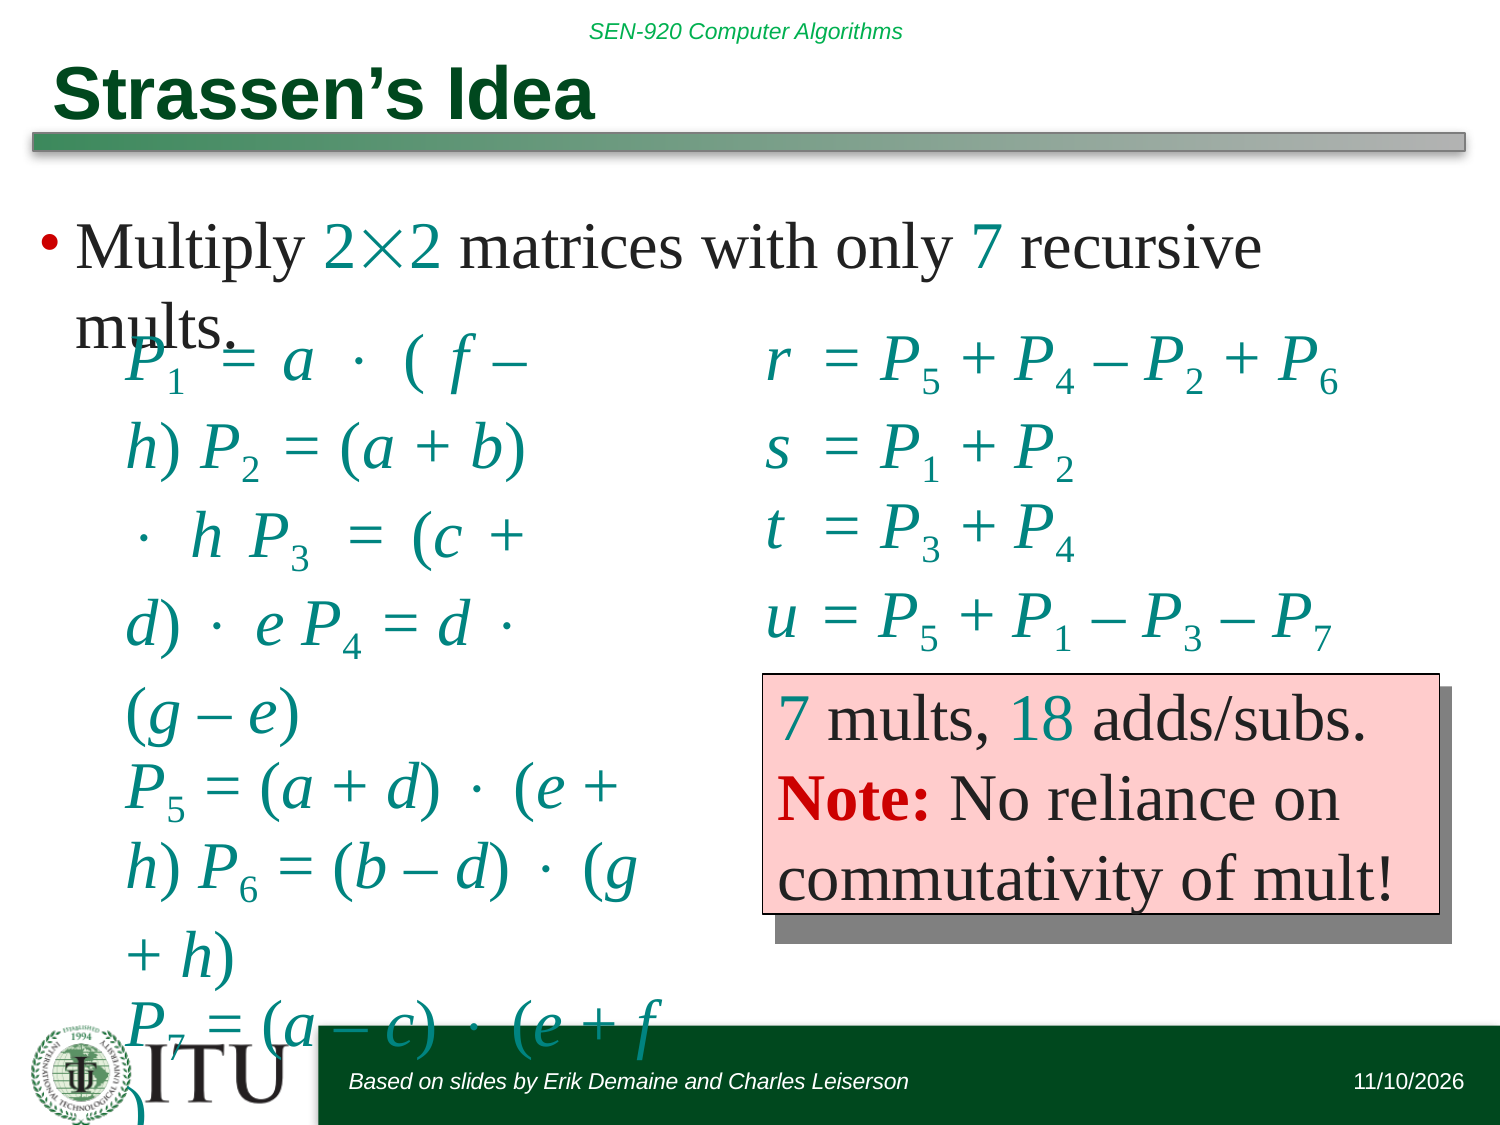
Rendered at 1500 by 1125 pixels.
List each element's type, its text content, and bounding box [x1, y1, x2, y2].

text_box 7 mults, 18 adds/subs. Note: No reliance on commutativity of mult! [762, 673, 1440, 914]
title Strassen’s Idea [33, 24, 1465, 213]
text_box P1 = a  ( f – h) P2 = (a + b)  h P3 = (c + d)  e P4 = d  (g – e) P5 = (a + d)  (e + h) P6 = (b – d)  (g + h) P7 = (a – c)  (e + f ) [123, 313, 677, 1125]
text_box r = P5 + P4 – P2 + P6 s = P1 + P2 t = P3 + P4 u = P5 + P1 – P3 – P7 [762, 313, 1341, 659]
text_box Multiply 22 matrices with only 7 recursive mults. [36, 201, 1441, 362]
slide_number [1114, 754, 1465, 1125]
text_box [775, 686, 1452, 944]
footer Based on slides by Erik Demaine and Charles Leiserson [677, 754, 1038, 1125]
